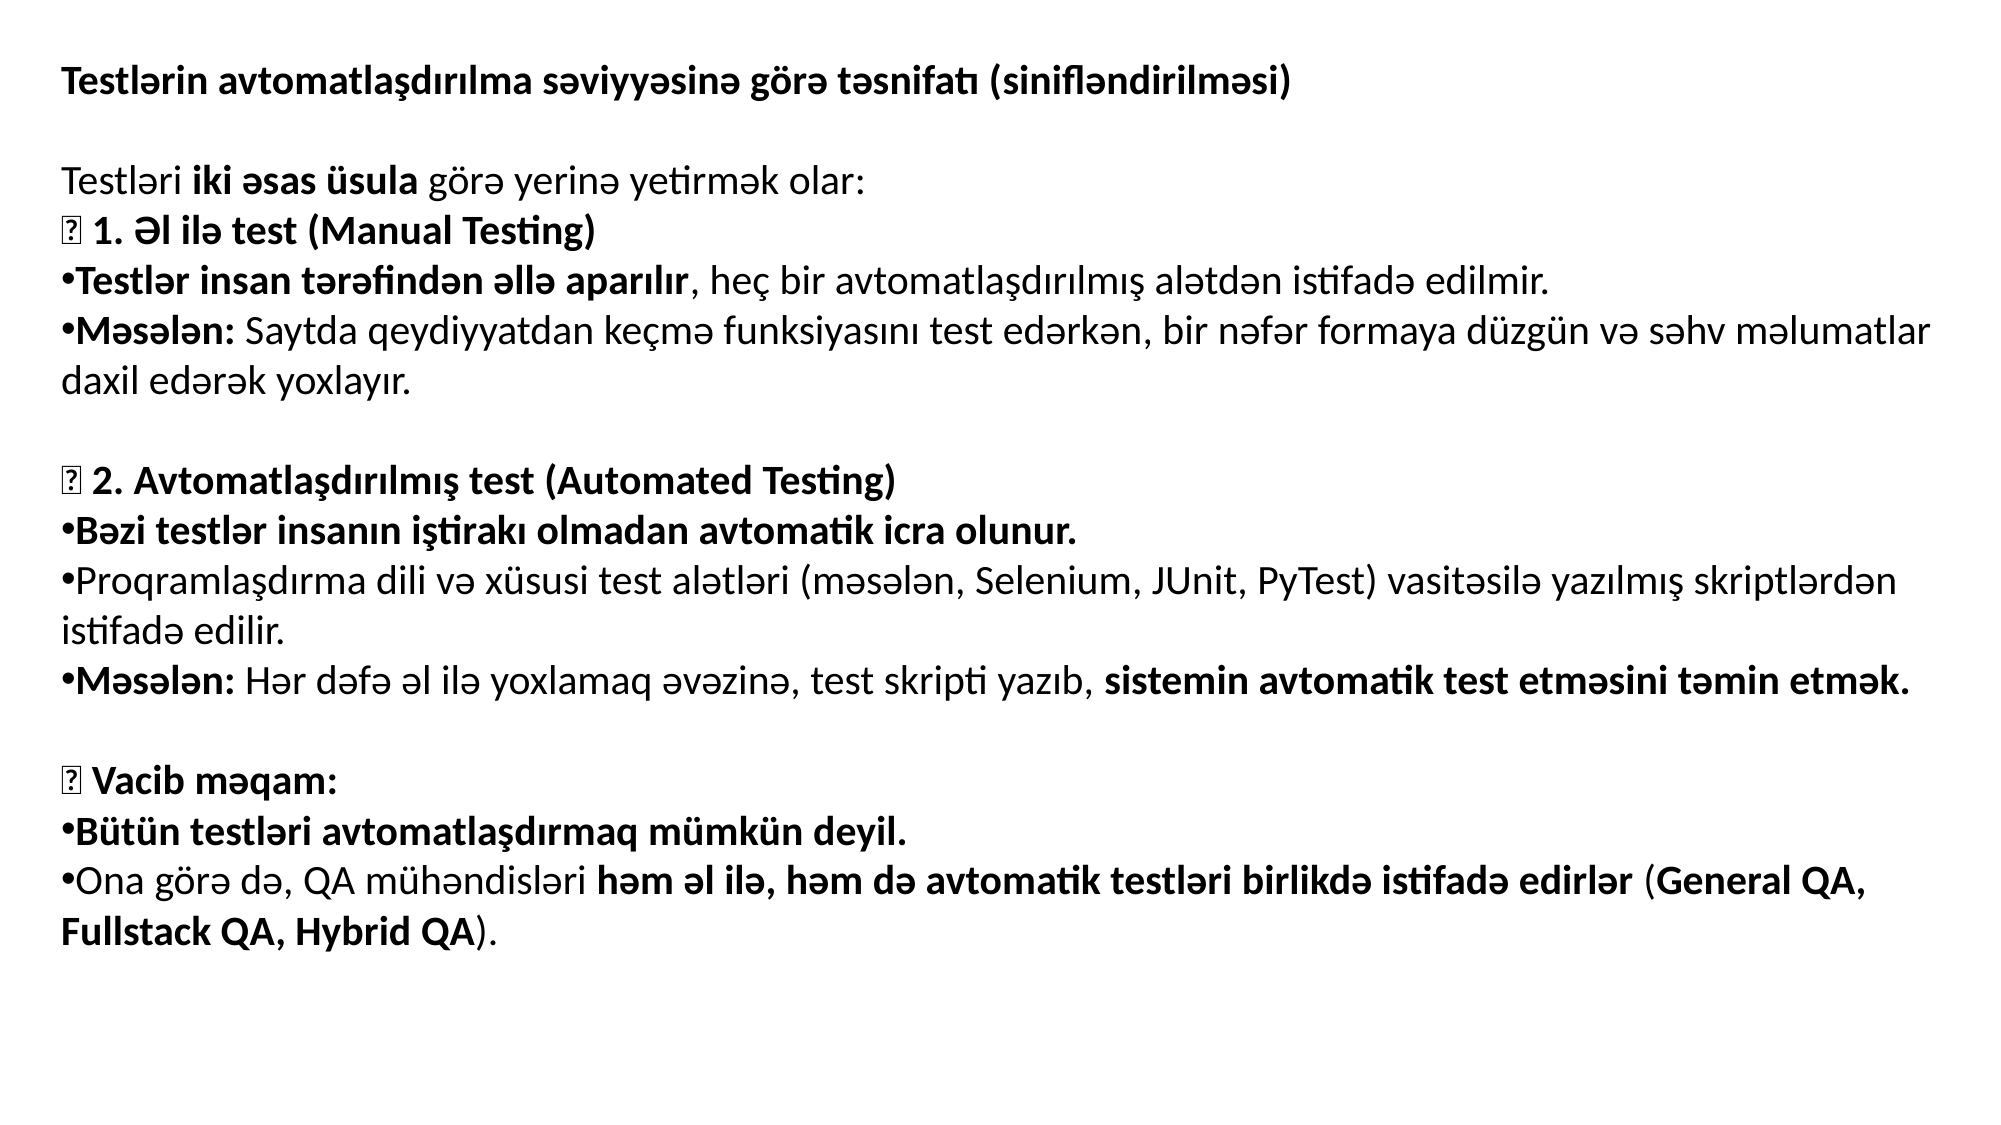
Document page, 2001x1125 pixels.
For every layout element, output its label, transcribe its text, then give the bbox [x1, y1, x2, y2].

text_box Testlərin avtomatlaşdırılma səviyyəsinə görə təsnifatı (sinifləndirilməsi) Testləri iki əsas üsula görə yerinə yetirmək olar: ✅ 1. Əl ilə test (Manual Testing) Testlər insan tərəfindən əllə aparılır, heç bir avtomatlaşdırılmış alətdən istifadə edilmir. Məsələn: Saytda qeydiyyatdan keçmə funksiyasını test edərkən, bir nəfər formaya düzgün və səhv məlumatlar daxil edərək yoxlayır. ✅ 2. Avtomatlaşdırılmış test (Automated Testing) Bəzi testlər insanın iştirakı olmadan avtomatik icra olunur. Proqramlaşdırma dili və xüsusi test alətləri (məsələn, Selenium, JUnit, PyTest) vasitəsilə yazılmış skriptlərdən istifadə edilir. Məsələn: Hər dəfə əl ilə yoxlamaq əvəzinə, test skripti yazıb, sistemin avtomatik test etməsini təmin etmək. 💡 Vacib məqam: Bütün testləri avtomatlaşdırmaq mümkün deyil. Ona görə də, QA mühəndisləri həm əl ilə, həm də avtomatik testləri birlikdə istifadə edirlər (General QA, Fullstack QA, Hybrid QA). [46, 45, 1950, 1011]
